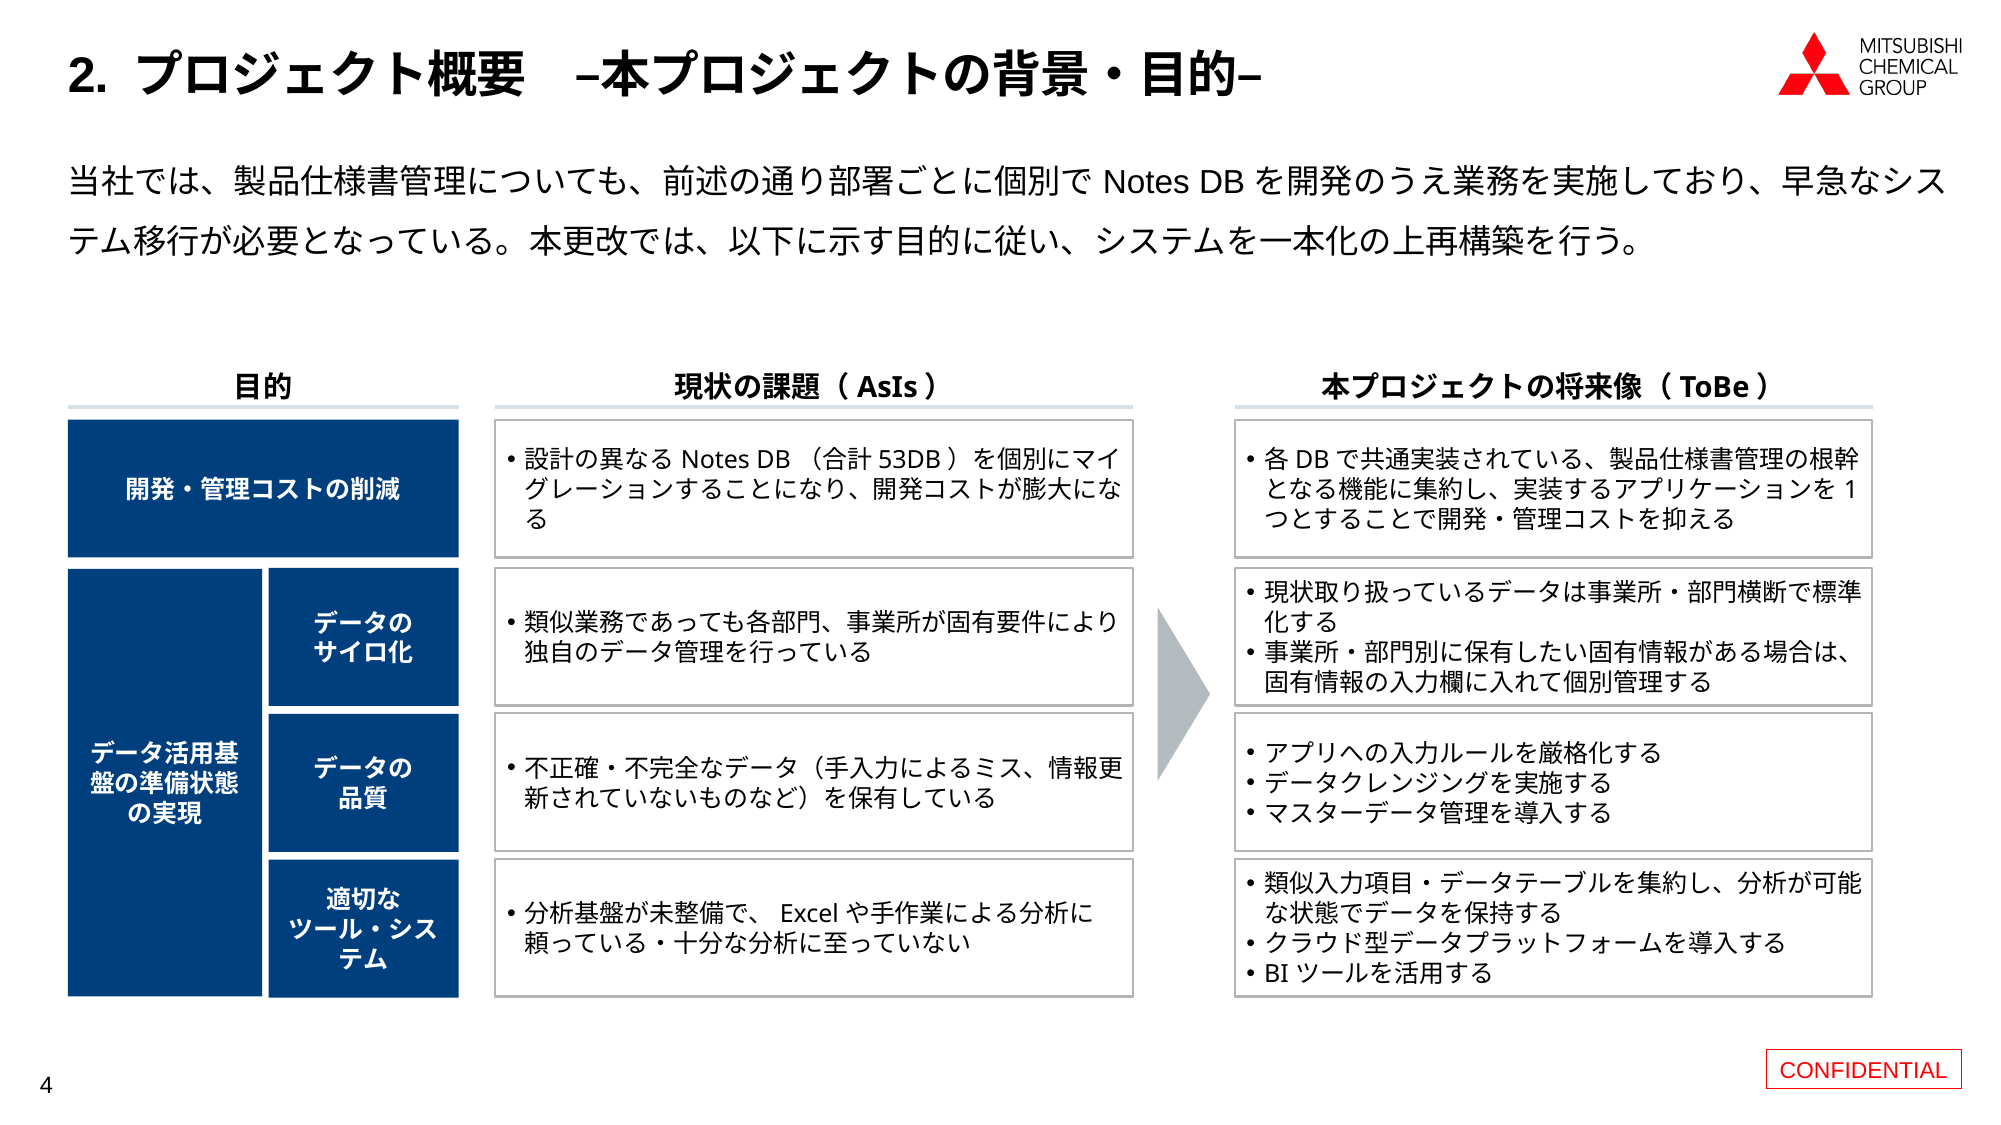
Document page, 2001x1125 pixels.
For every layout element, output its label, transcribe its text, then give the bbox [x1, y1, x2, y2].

text_box 分析基盤が未整備で、Excelや手作業による分析に頼っている・十分な分析に至っていない [495, 858, 1134, 997]
text_box 本プロジェクトの将来像（ToBe） [1234, 408, 1873, 412]
text_box データの サイロ化 [268, 567, 459, 706]
text_box 不正確・不完全なデータ（手入力によるミス、情報更新されていないものなど）を保有している [495, 713, 1134, 851]
text_box 目的 [67, 361, 459, 405]
text_box 現状取り扱っているデータは事業所・部門横断で標準化する​ 事業所・部門別に保有したい固有情報がある場合は、固有情報の入力欄に入れて個別管理する [1234, 567, 1873, 706]
text_box 目的 [67, 408, 459, 412]
text_box 適切な ツール・システム [268, 859, 459, 998]
text_box データ活用基盤の準備状態の実現 [67, 568, 263, 997]
text_box 類似入力項目・データテーブルを集約し、分析が可能な状態でデータを保持する クラウド型データプラットフォームを導入する BIツールを活用する [1234, 858, 1873, 997]
slide_number 4 [39, 1062, 97, 1102]
picture [1753, 10, 1990, 120]
text_box 現状の課題（AsIs） [495, 361, 1134, 406]
text_box 設計の異なるNotes DB（合計53DB）を個別にマイグレーションすることになり、開発コストが膨大になる [495, 419, 1134, 558]
list 当社では、製品仕様書管理についても、前述の通り部署ごとに個別でNotes DBを開発のうえ業務を実施しており、早急なシステム移行が必要となっている。本更改では、以下に示す目的に従い、システムを一本化の上再構築を行う。 [67, 140, 1963, 352]
text_box 開発・管理コストの削減 [67, 419, 459, 558]
text_box データの 品質 [268, 713, 459, 852]
text_box 本プロジェクトの将来像（ToBe） [1234, 361, 1873, 405]
text_box アプリへの入力ルールを厳格化する​ データクレンジングを実施する​ マスターデータ管理を導入する [1234, 713, 1873, 851]
text_box 類似業務であっても各部門、事業所が固有要件により独自のデータ管理を行っている [495, 567, 1134, 706]
title 2. プロジェクト概要 –本プロジェクトの背景・目的– [67, 41, 1598, 103]
text_box 各DBで共通実装されている、製品仕様書管理の根幹となる機能に集約し、実装するアプリケーションを1つとすることで開発・管理コストを抑える [1234, 419, 1873, 558]
text_box 現状の課題（AsIs） [495, 408, 1134, 412]
text_box [1156, 603, 1212, 785]
